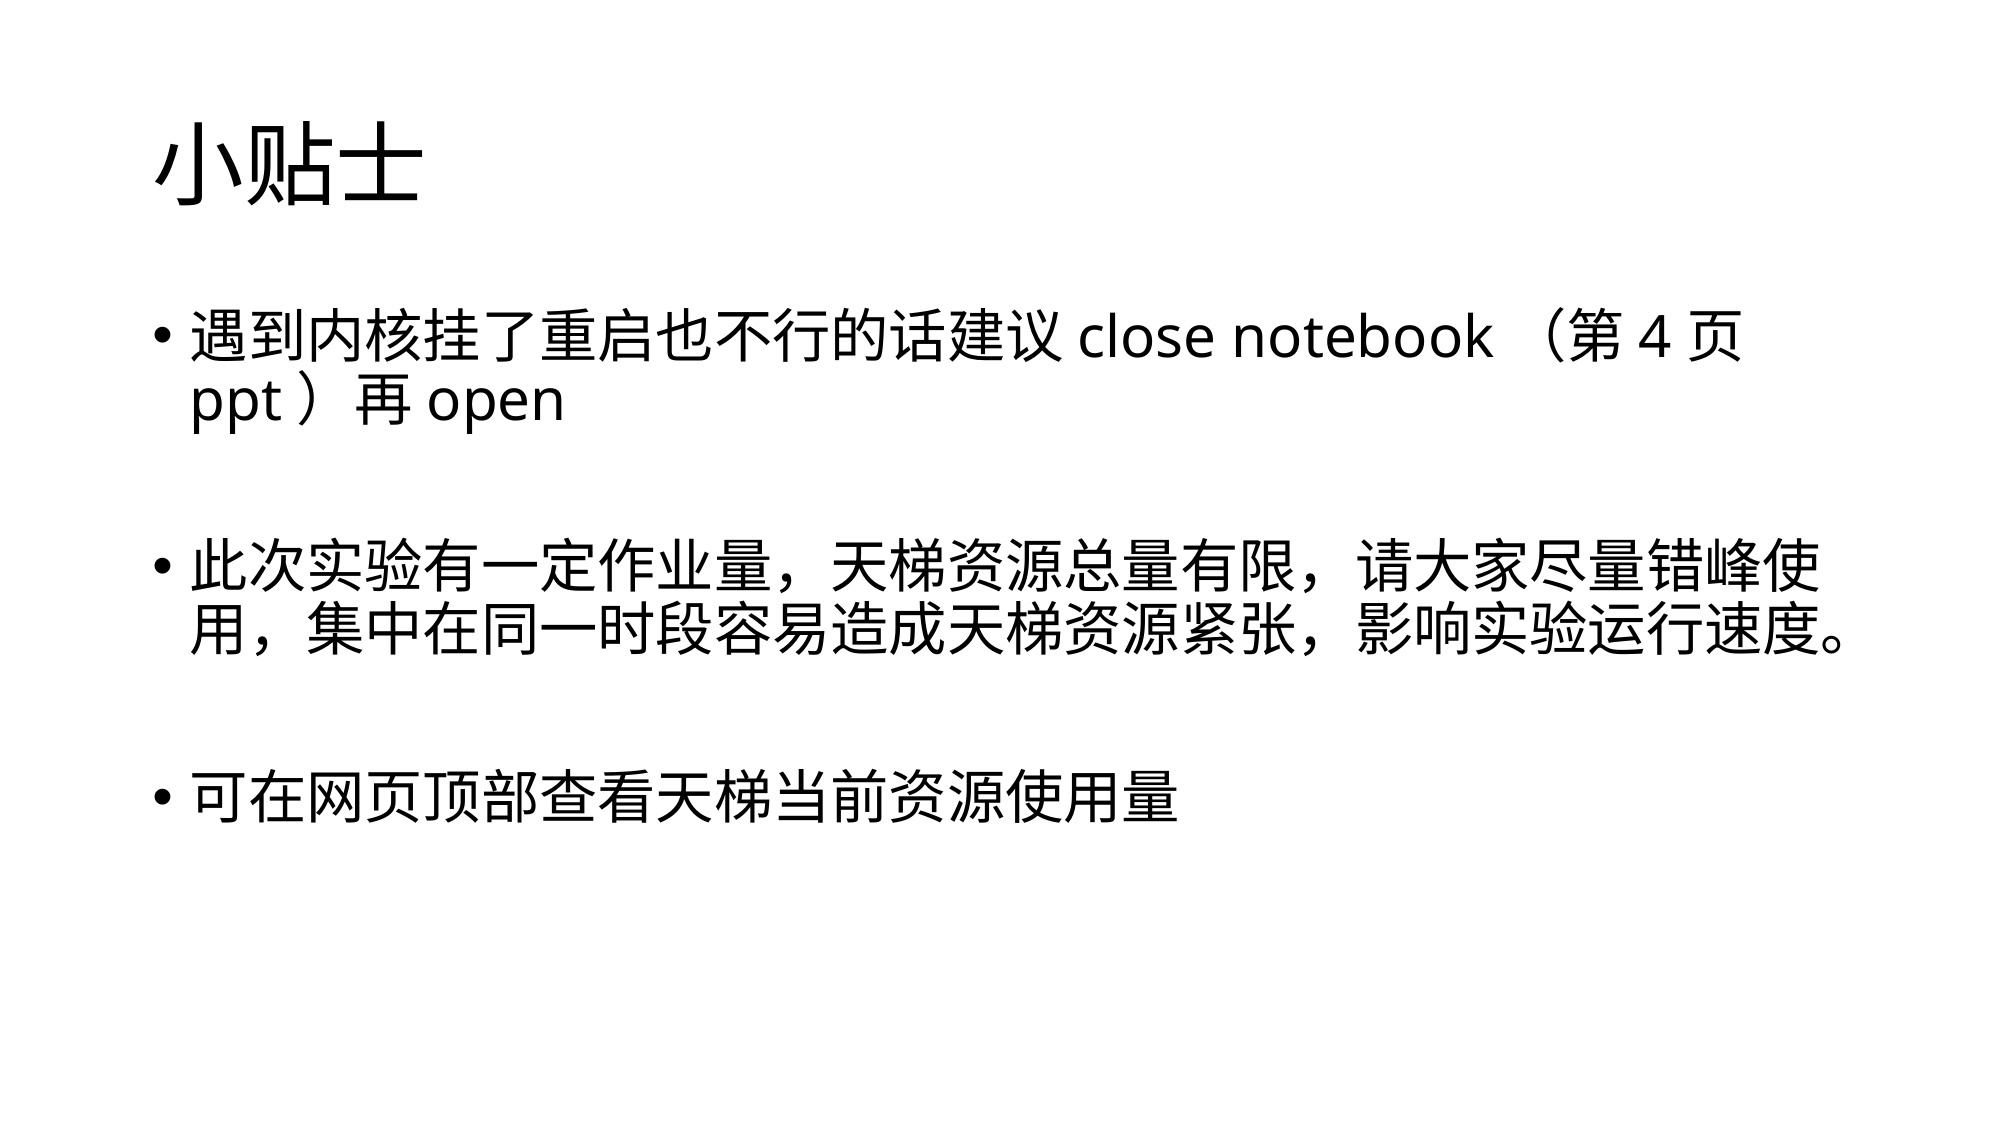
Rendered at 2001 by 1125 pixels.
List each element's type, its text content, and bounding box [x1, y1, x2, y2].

title 小贴士 [137, 59, 1863, 278]
list 遇到内核挂了重启也不行的话建议close notebook（第4页ppt）再open 此次实验有一定作业量，天梯资源总量有限，请大家尽量错峰使用，集中在同一时段容易造成天梯资源紧张，影响实验运行速度。 可在网页顶部查看天梯当前资源使用量 [137, 299, 1863, 1014]
